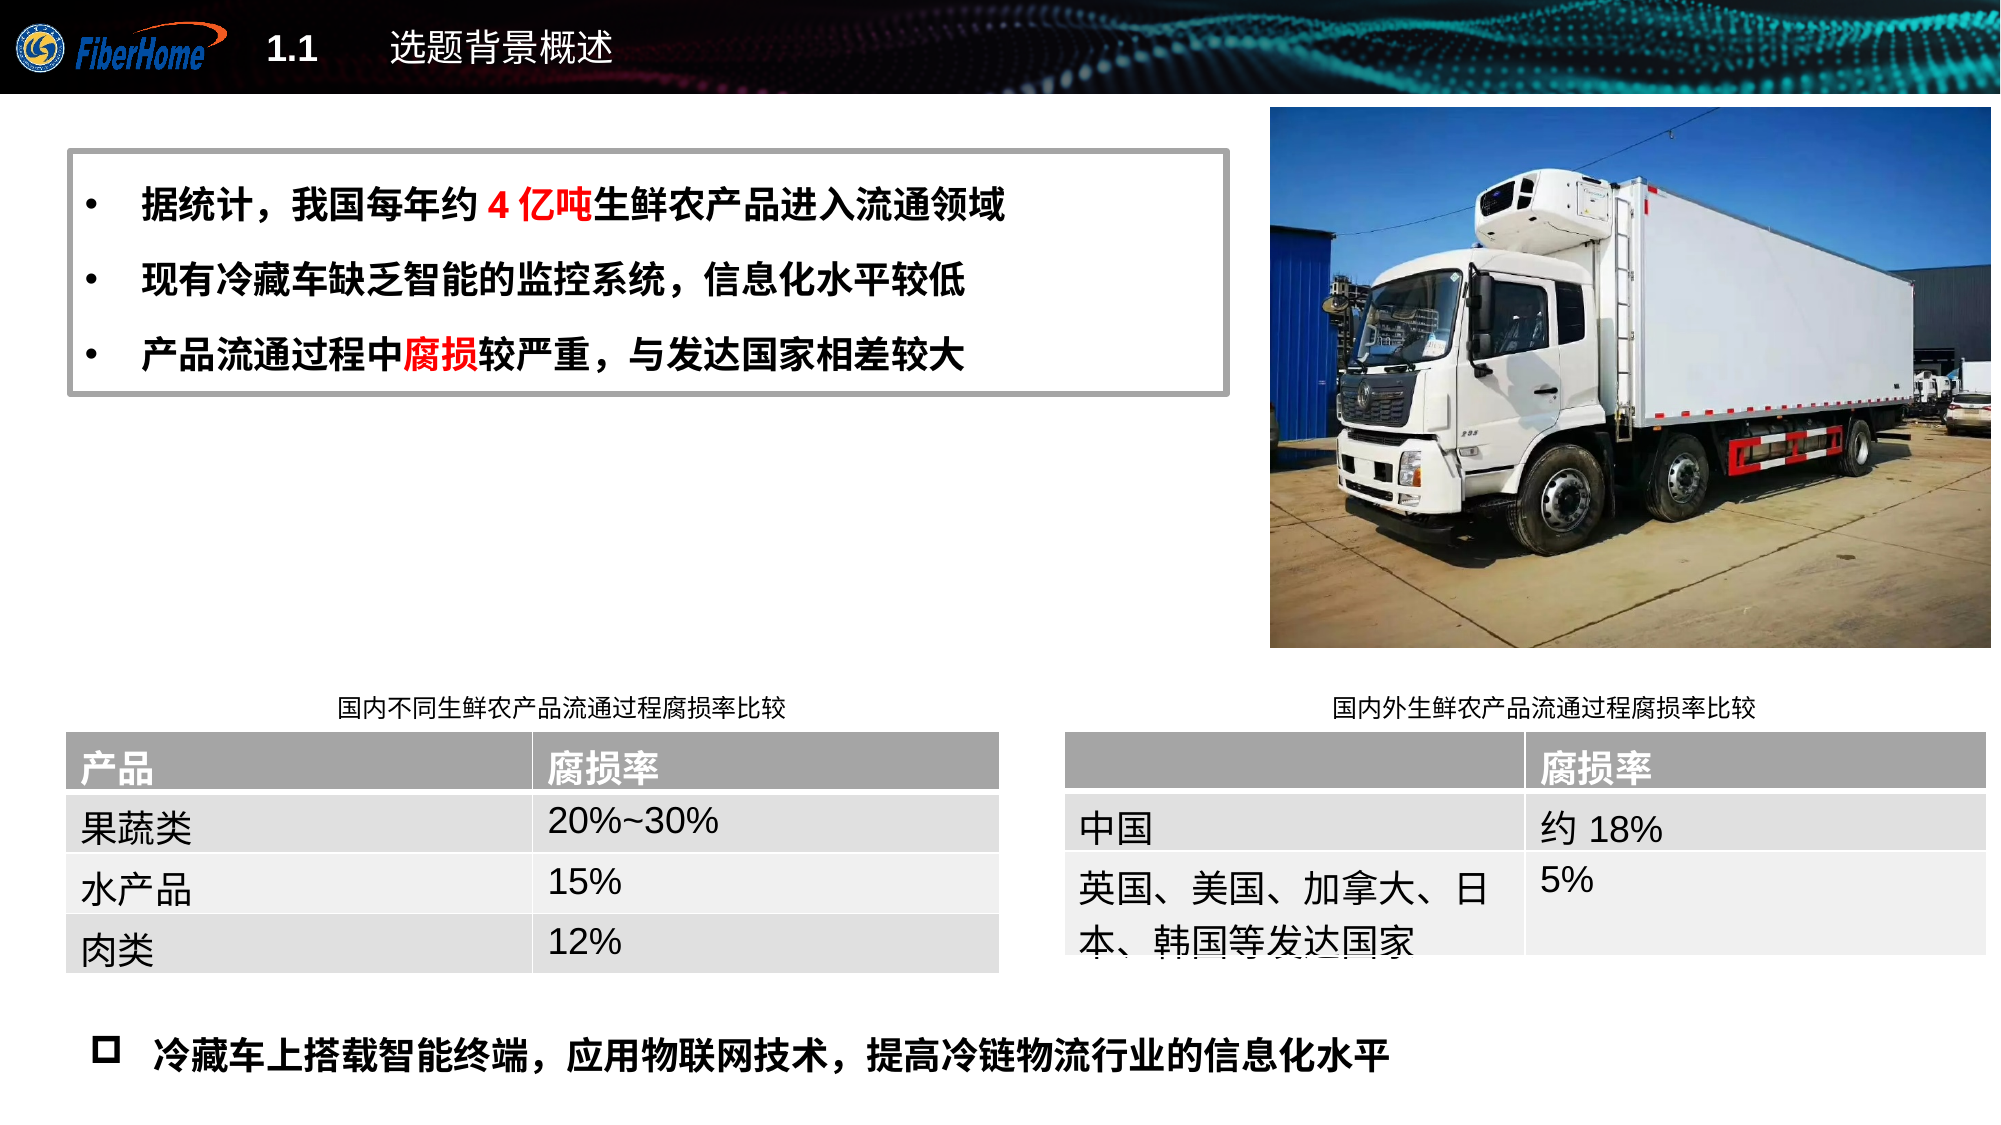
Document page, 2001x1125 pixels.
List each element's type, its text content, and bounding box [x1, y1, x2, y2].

table_header 产品 [66, 732, 532, 789]
text_box 冷藏车上搭载智能终端，应用物联网技术，提高冷链物流行业的信息化水平 [74, 1024, 1518, 1085]
table_cell 果蔬类 [66, 795, 532, 852]
table_header [1065, 732, 1524, 788]
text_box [15, 20, 227, 73]
text_box 国内不同生鲜农产品流通过程腐损率比较 [322, 685, 833, 731]
table_cell 约18% [1526, 794, 1986, 850]
table_cell 英国、美国、加拿大、日本、韩国等发达国家 [1065, 852, 1524, 955]
text_box 据统计，我国每年约4亿吨生鲜农产品进入流通领域 现有冷藏车缺乏智能的监控系统，信息化水平较低 产品流通过程中腐损较严重，与发达国家相差较大 [70, 150, 1227, 394]
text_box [0, 0, 2000, 94]
table_cell 5% [1526, 852, 1986, 955]
table_cell 15% [533, 854, 999, 913]
table_cell 水产品 [66, 854, 532, 913]
table_cell 肉类 [66, 914, 532, 973]
text_box 国内外生鲜农产品流通过程腐损率比较 [1317, 684, 1828, 730]
picture [1270, 107, 1991, 648]
table_header 腐损率 [1526, 732, 1986, 788]
table_cell 20%~30% [533, 795, 999, 852]
table_cell 中国 [1065, 794, 1524, 850]
table_cell 12% [533, 914, 999, 973]
table_header 腐损率 [533, 732, 999, 789]
